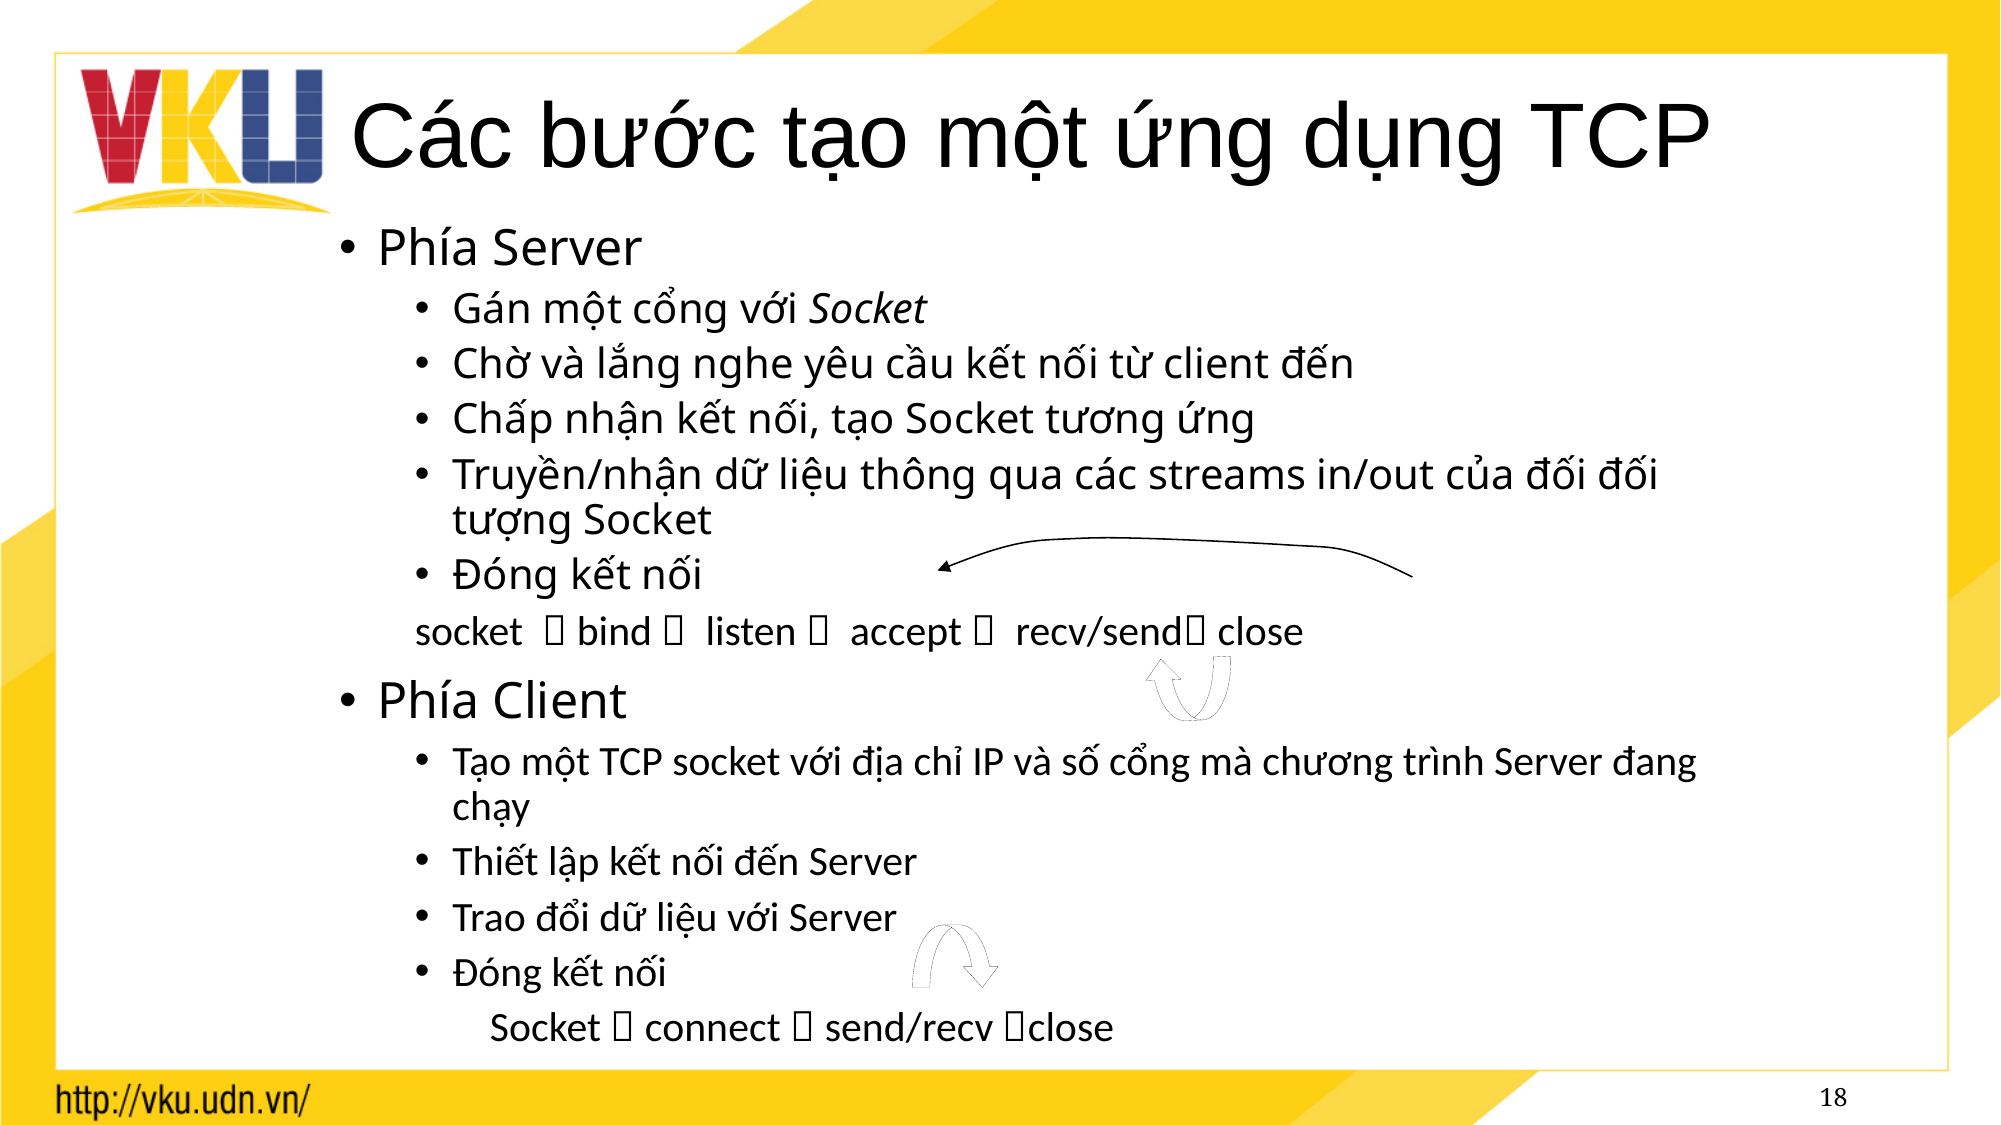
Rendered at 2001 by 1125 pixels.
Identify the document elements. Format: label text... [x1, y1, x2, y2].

slide_number 18 [1750, 1071, 1863, 1125]
picture [0, 0, 2001, 1125]
title Các bước tạo một ứng dụng TCP [335, 59, 1863, 216]
text_box [937, 537, 1413, 578]
text_box [1145, 656, 1231, 721]
text_box [912, 924, 999, 988]
list Phía Server Gán một cổng với Socket Chờ và lắng nghe yêu cầu kết nối từ client đến Chấp nhận kết nối, tạo Socket tương ứng Truyền/nhận dữ liệu thông qua các streams in/out của đối đối tượng Socket Đóng kết nối socket  bind  listen  accept  recv/send close Phía Client Tạo một TCP socket với địa chỉ IP và số cổng mà chương trình Server đang chạy Thiết lập kết nối đến Server Trao đổi dữ liệu với Server Đóng kết nối Socket  connect  send/recv close [324, 215, 1750, 1125]
